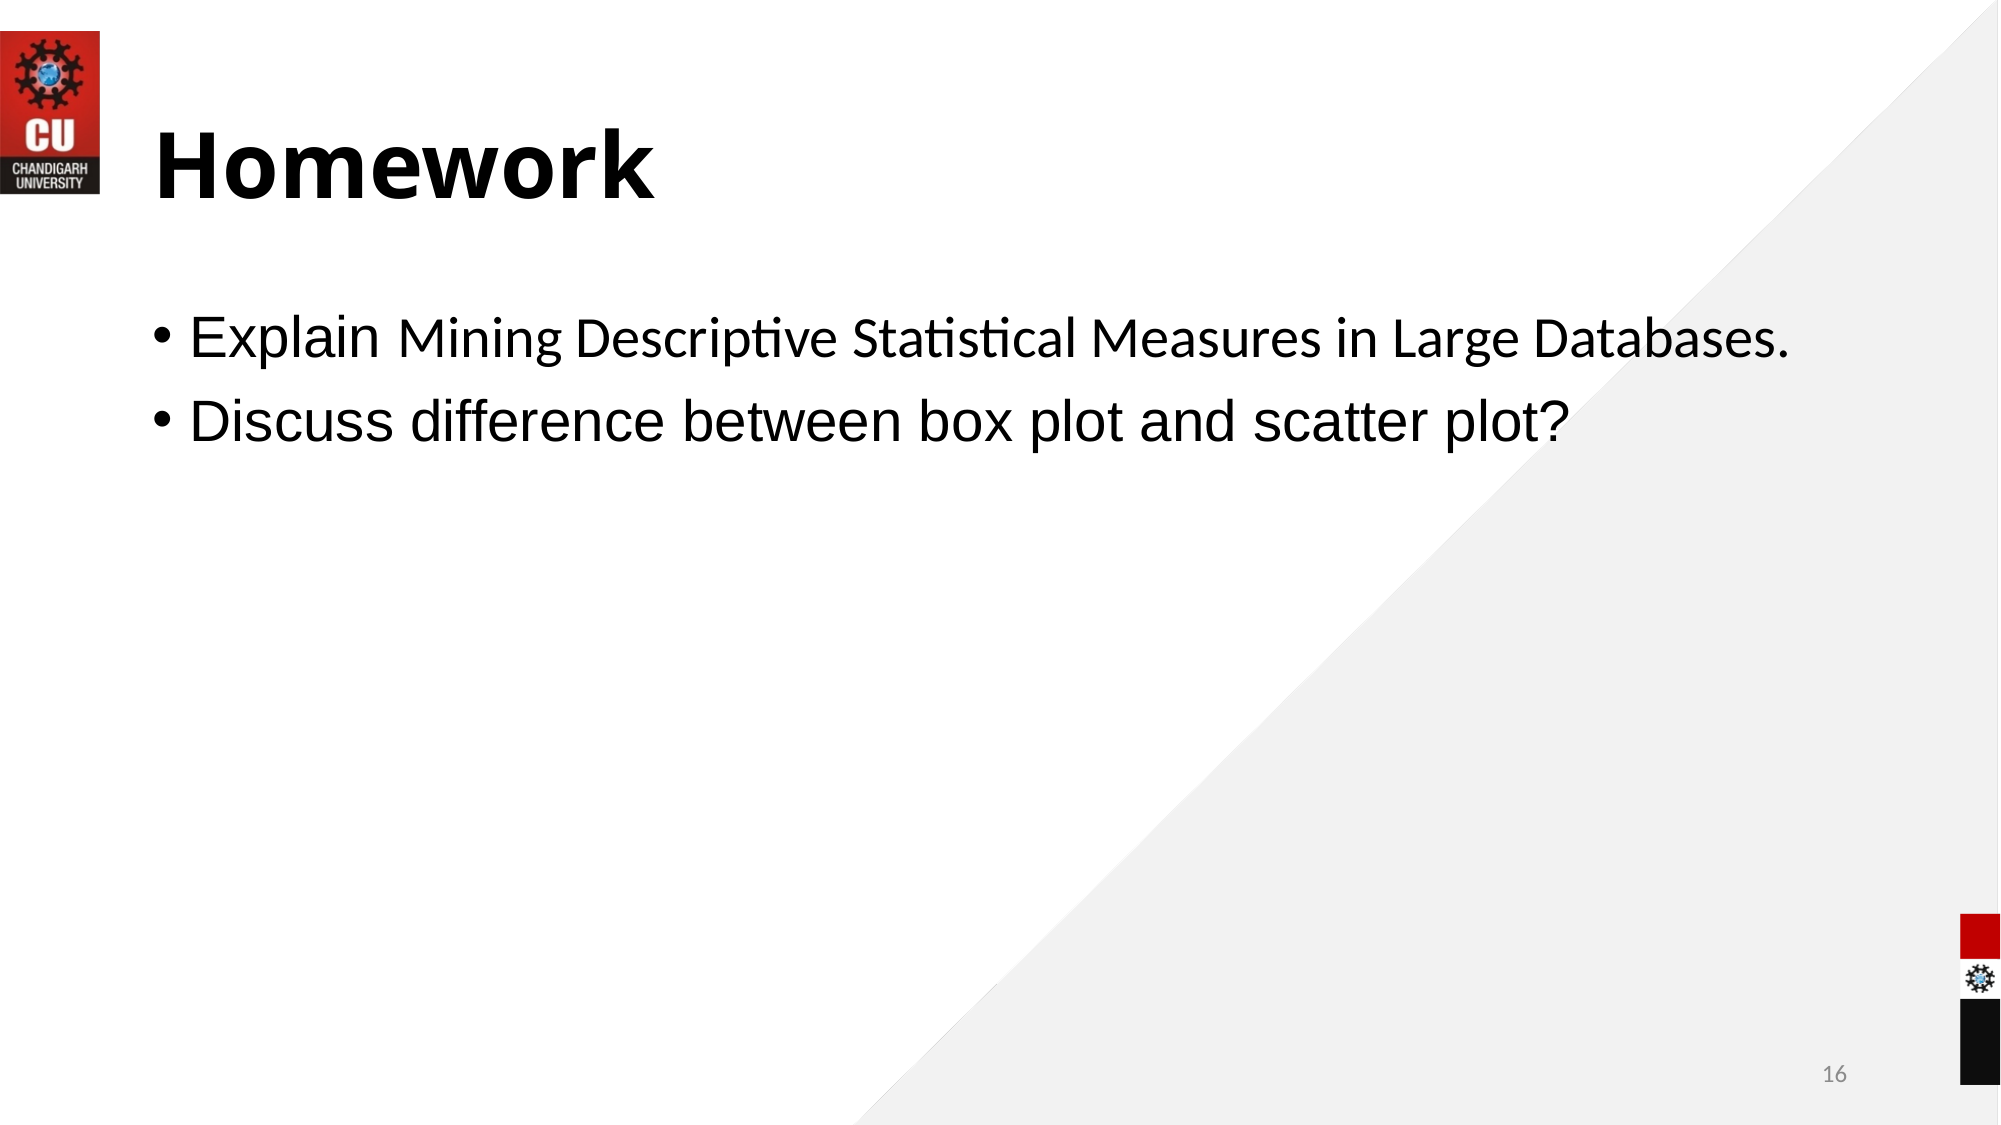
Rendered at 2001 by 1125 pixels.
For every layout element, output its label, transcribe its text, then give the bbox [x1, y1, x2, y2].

title Homework [137, 59, 1863, 278]
slide_number 16 [1412, 1042, 1863, 1103]
picture [0, 0, 2001, 1125]
list Explain Mining Descriptive Statistical Measures in Large Databases. Discuss difference between box plot and scatter plot? [137, 299, 1863, 1014]
